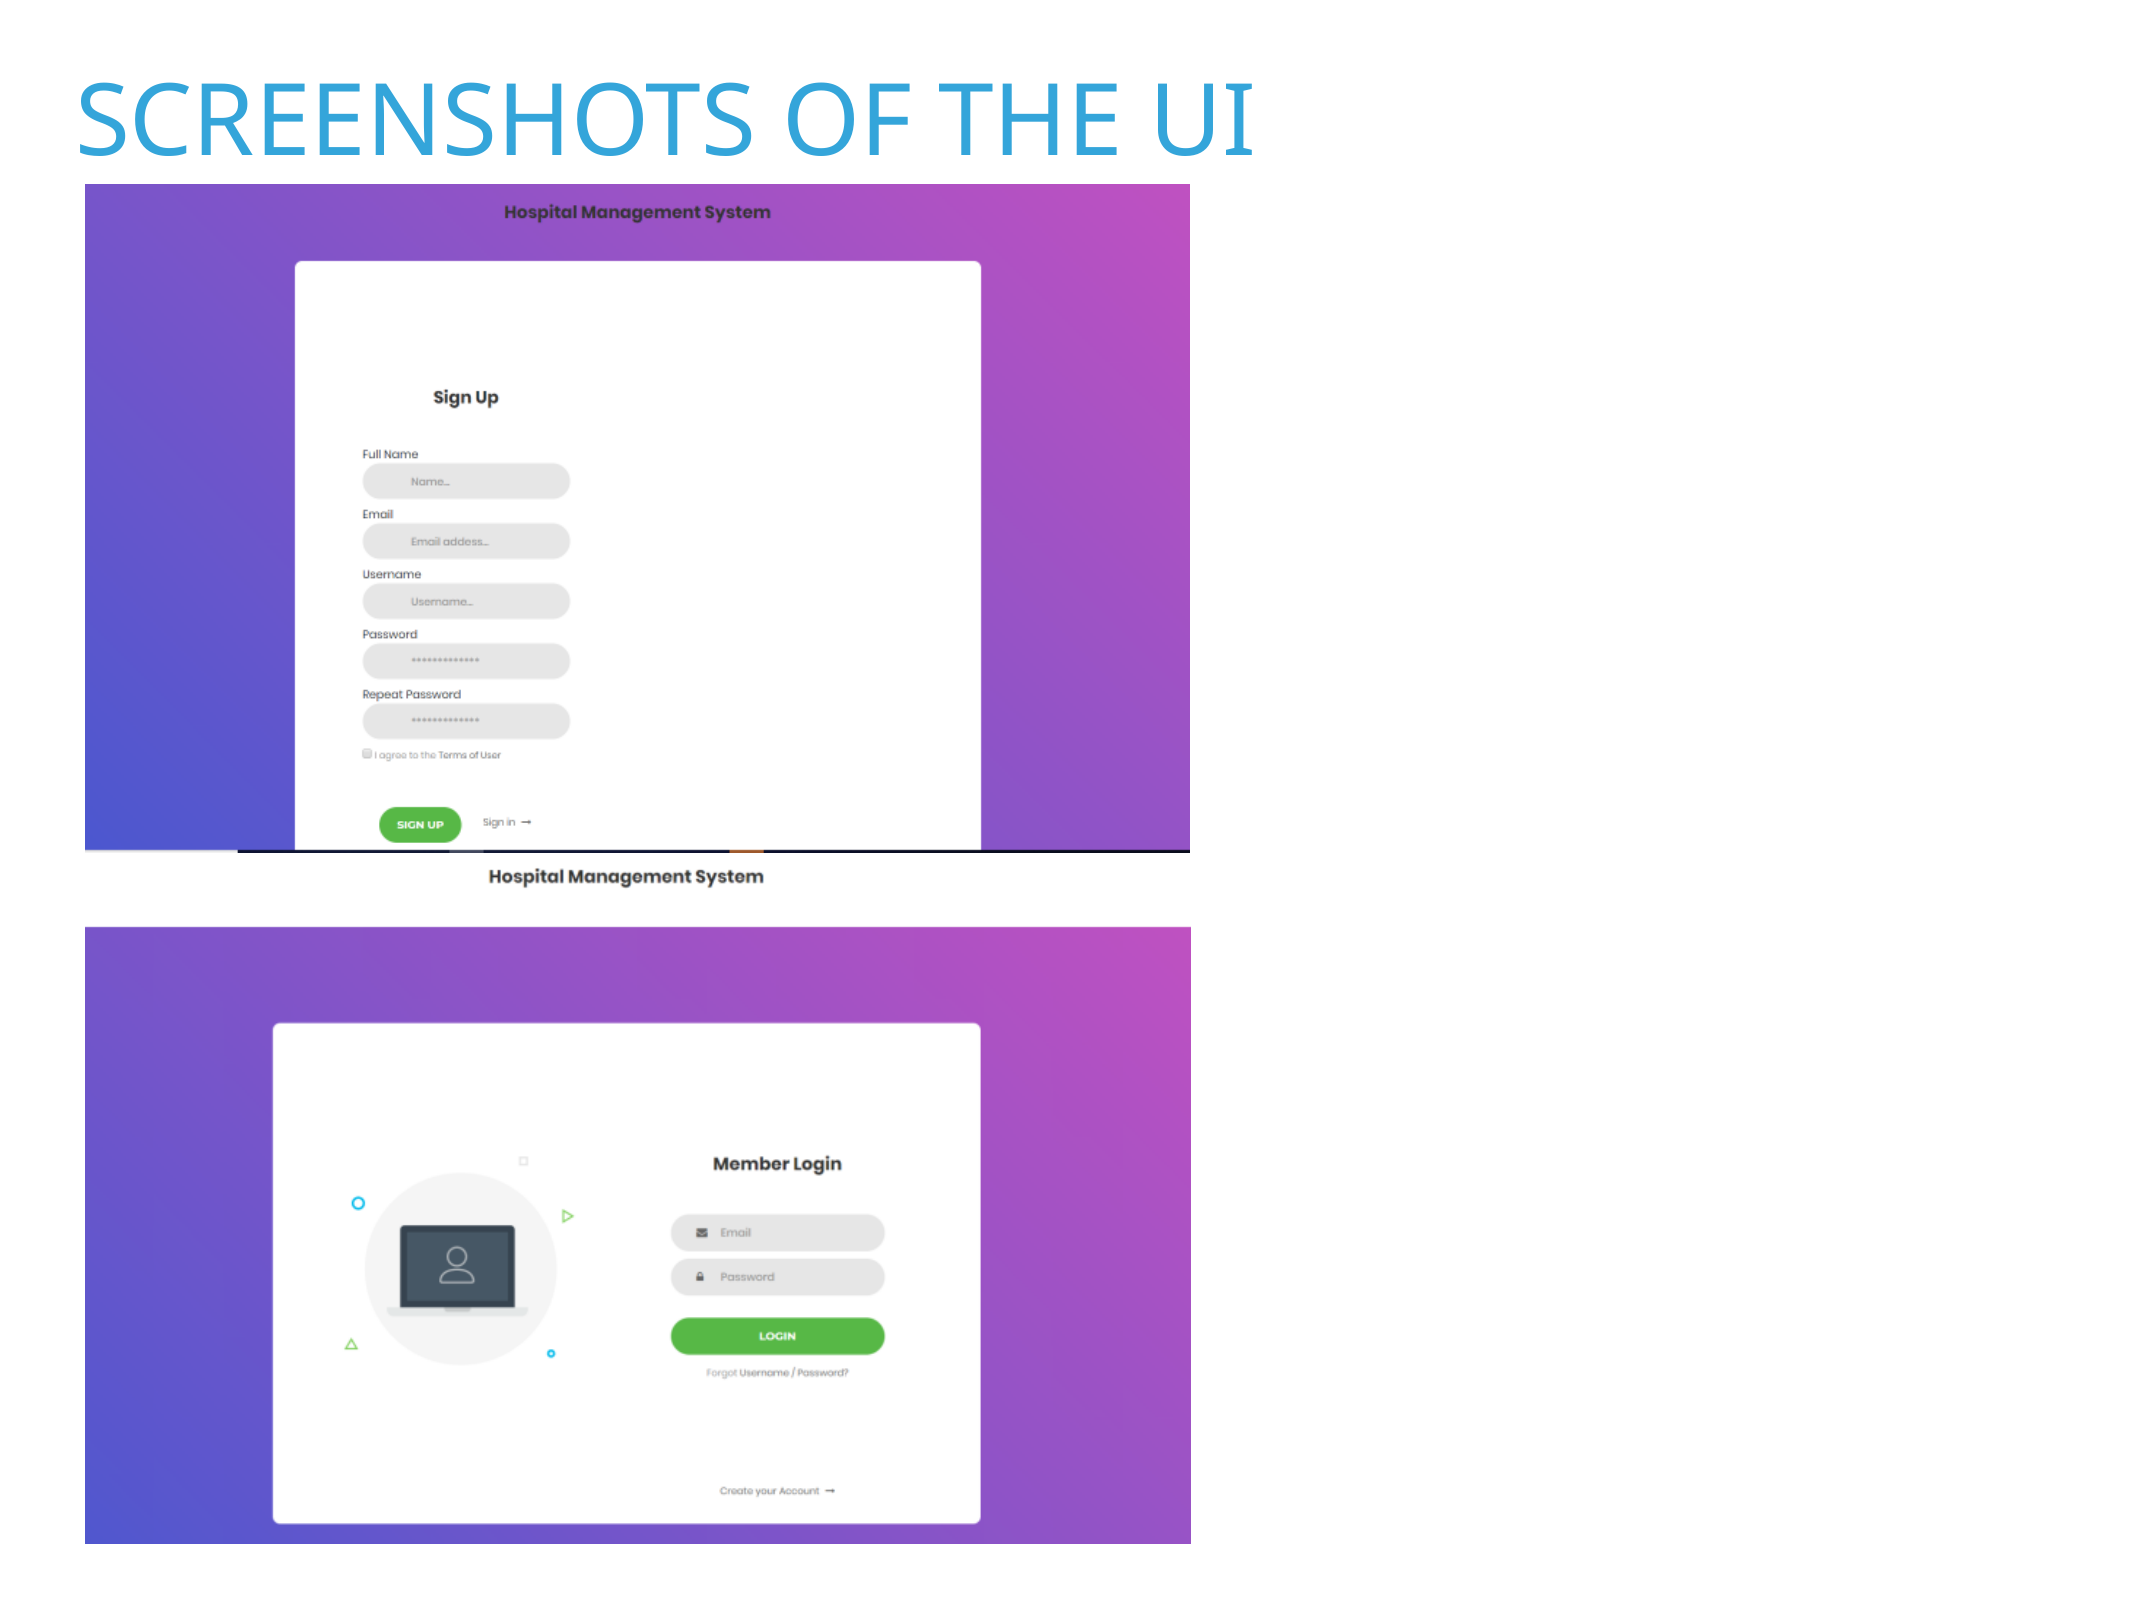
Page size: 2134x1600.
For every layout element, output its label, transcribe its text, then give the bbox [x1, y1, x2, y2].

title Screenshots of the ui [66, 70, 2068, 191]
picture [85, 184, 1191, 854]
picture [84, 860, 1191, 1544]
